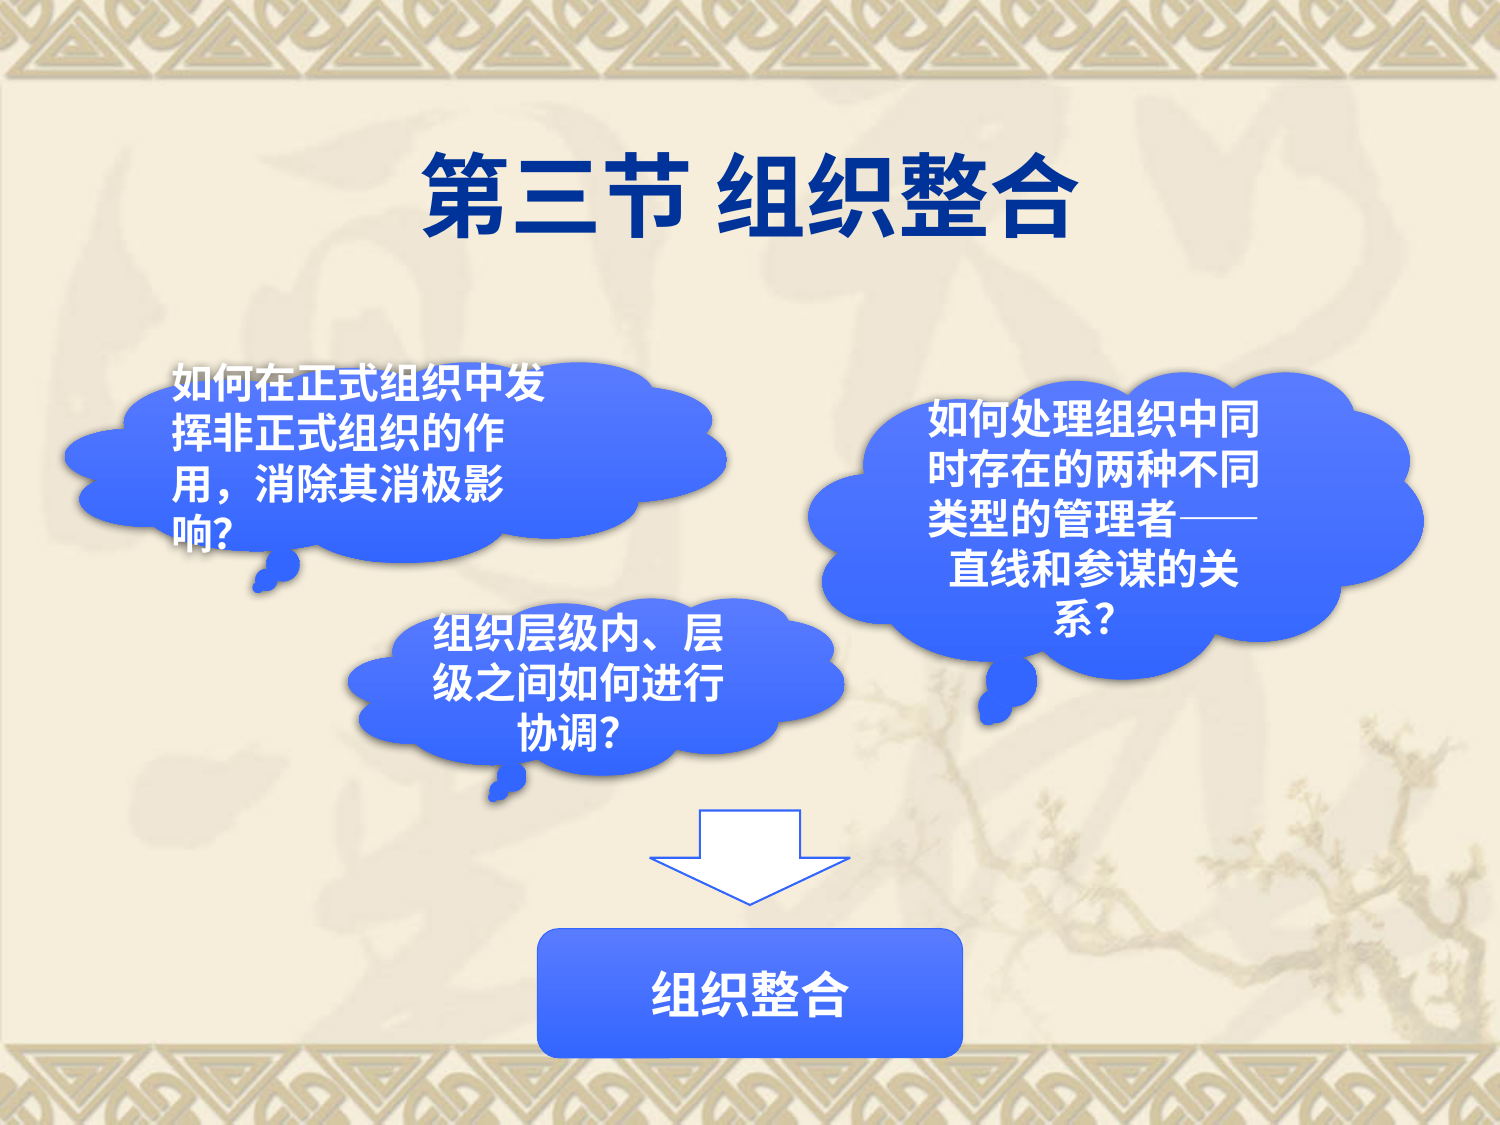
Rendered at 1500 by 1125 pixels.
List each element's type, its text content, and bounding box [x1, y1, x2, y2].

picture [0, 0, 1500, 1125]
text_box 组织层级内、层级之间如何进行协调？ [348, 598, 845, 803]
text_box 如何在正式组织中发挥非正式组织的作用，消除其消极影响？ [64, 362, 727, 594]
title 第三节 组织整合 [49, 99, 1451, 288]
text_box [649, 809, 851, 907]
text_box 组织整合 [536, 928, 964, 1059]
text_box 如何处理组织中同时存在的两种不同类型的管理者——直线和参谋的关系？ [808, 372, 1424, 726]
